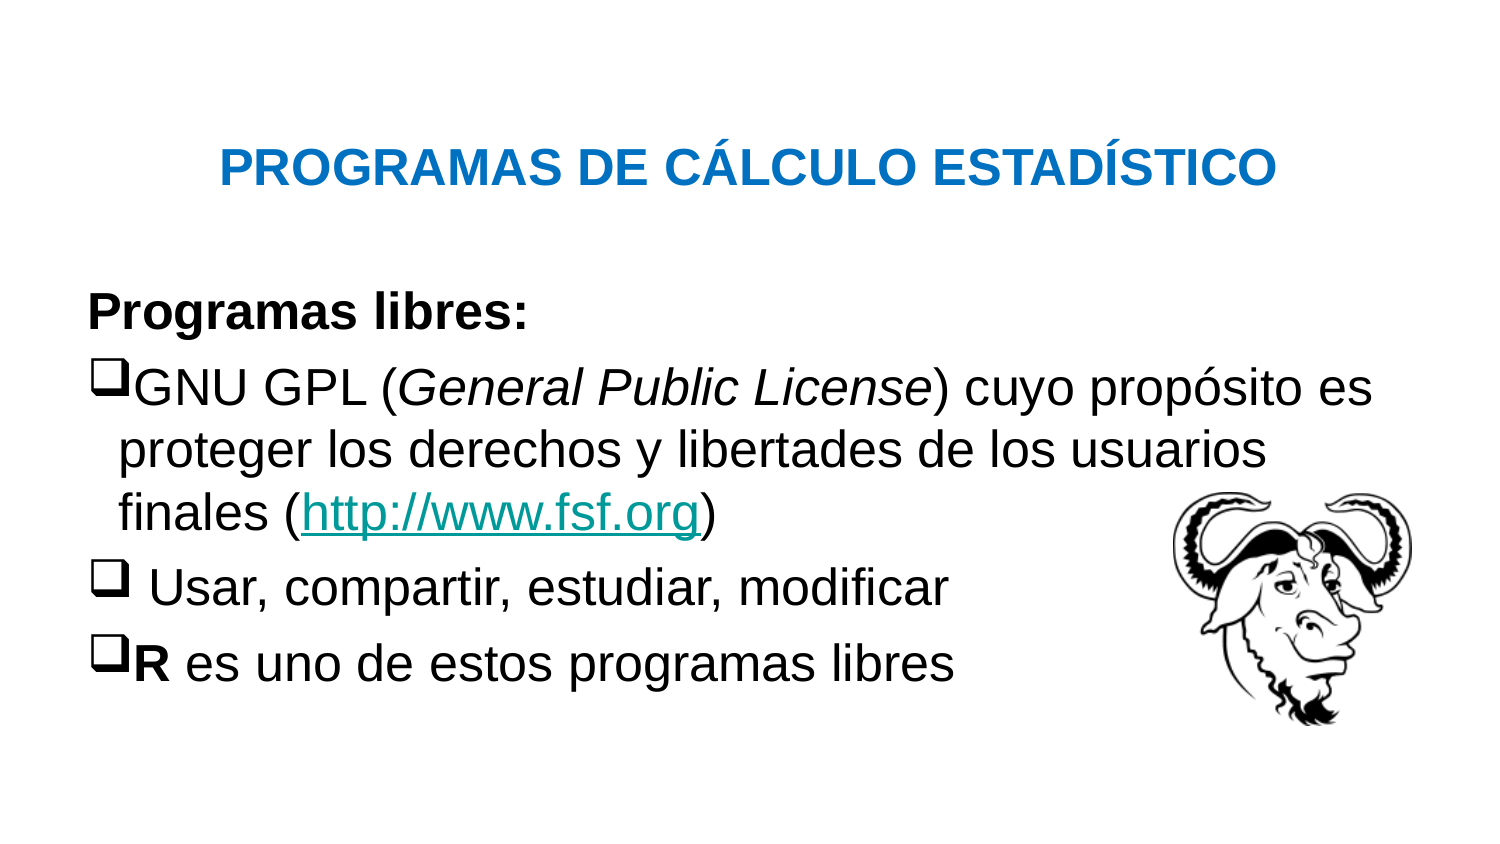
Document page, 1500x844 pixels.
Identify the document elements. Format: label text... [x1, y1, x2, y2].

list Programas libres: GNU GPL (General Public License) cuyo propósito es proteger los derechos y libertades de los usuarios finales (http://www.fsf.org) Usar, compartir, estudiar, modificar R es uno de estos programas libres [74, 270, 1426, 741]
title Programas de cálculo estadístico [74, 93, 1424, 235]
picture [1172, 492, 1412, 726]
